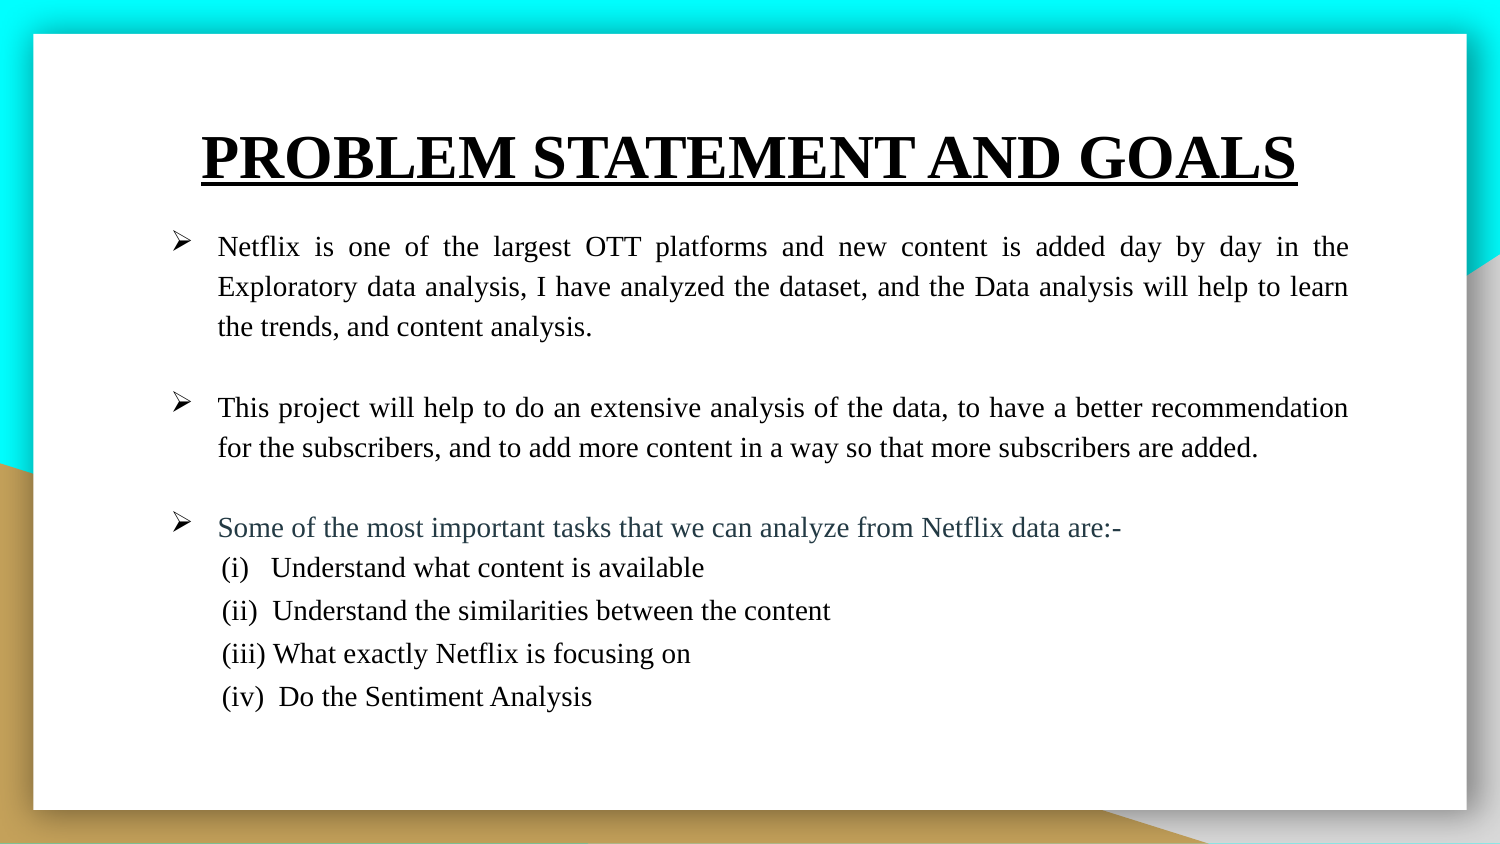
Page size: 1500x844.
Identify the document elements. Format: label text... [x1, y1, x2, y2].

list Netflix is one of the largest OTT platforms and new content is added day by day in the Exploratory data analysis, I have analyzed the dataset, and the Data analysis will help to learn the trends, and content analysis. This project will help to do an extensive analysis of the data, to have a better recommendation for the subscribers, and to add more content in a way so that more subscribers are added. Some of the most important tasks that we can analyze from Netflix data are:- (i) Understand what content is available (ii) Understand the similarities between the content (iii) What exactly Netflix is focusing on (iv) Do the Sentiment Analysis [134, 207, 1366, 743]
title PROBLEM STATEMENT AND GOALS [134, 101, 1366, 207]
